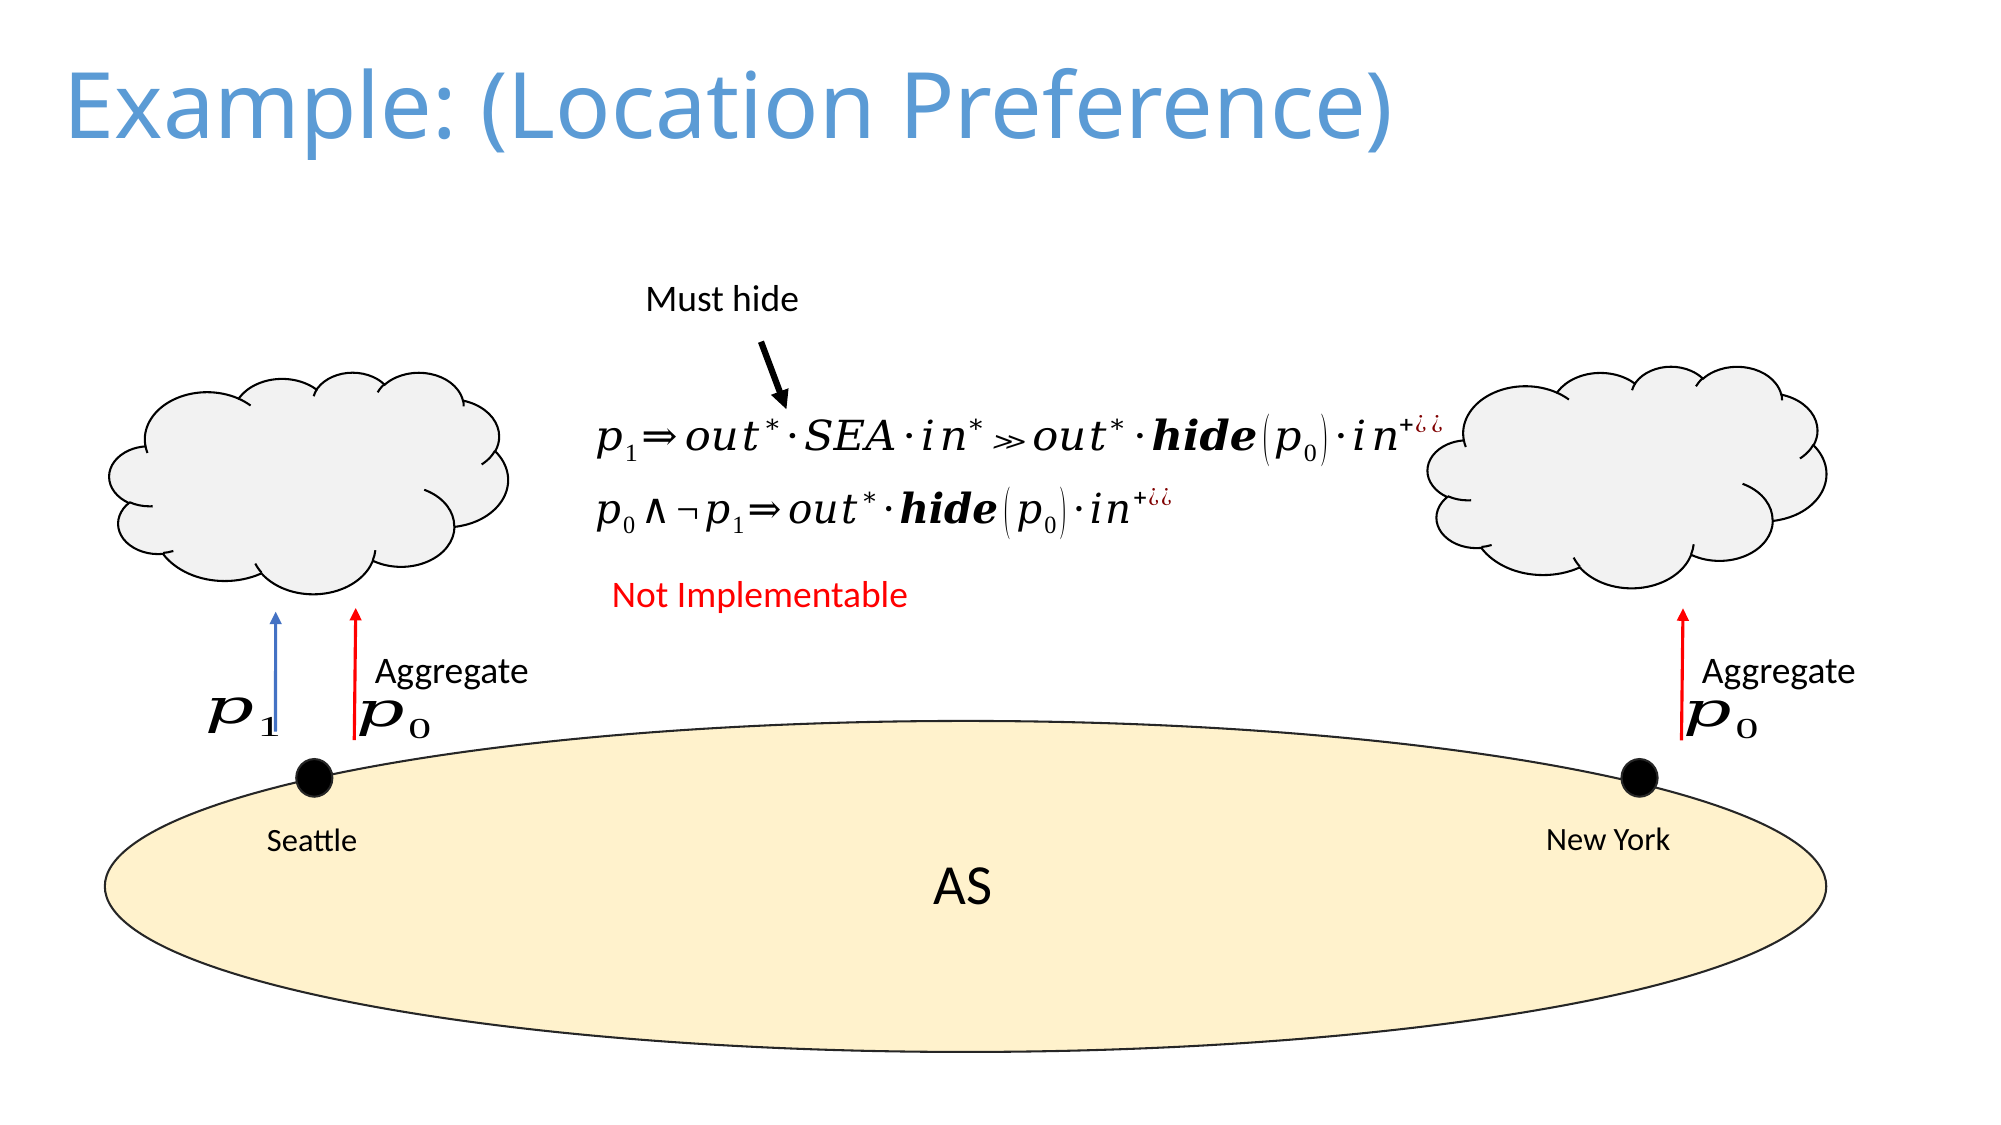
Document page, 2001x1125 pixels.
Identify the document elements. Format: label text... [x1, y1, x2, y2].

text_box Must hide [630, 266, 815, 327]
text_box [760, 341, 787, 410]
text_box [1620, 757, 1659, 798]
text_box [354, 607, 545, 745]
title Example: (Location Preference) [49, 0, 1774, 218]
text_box New York [1531, 814, 1705, 865]
text_box [295, 757, 334, 798]
text_box [1426, 365, 1828, 590]
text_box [204, 611, 281, 743]
text_box [108, 371, 510, 596]
text_box AS [918, 848, 1013, 925]
text_box Not Implementable [597, 563, 924, 623]
text_box Seattle [251, 815, 377, 866]
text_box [1681, 608, 1873, 746]
text_box [103, 719, 1828, 1053]
